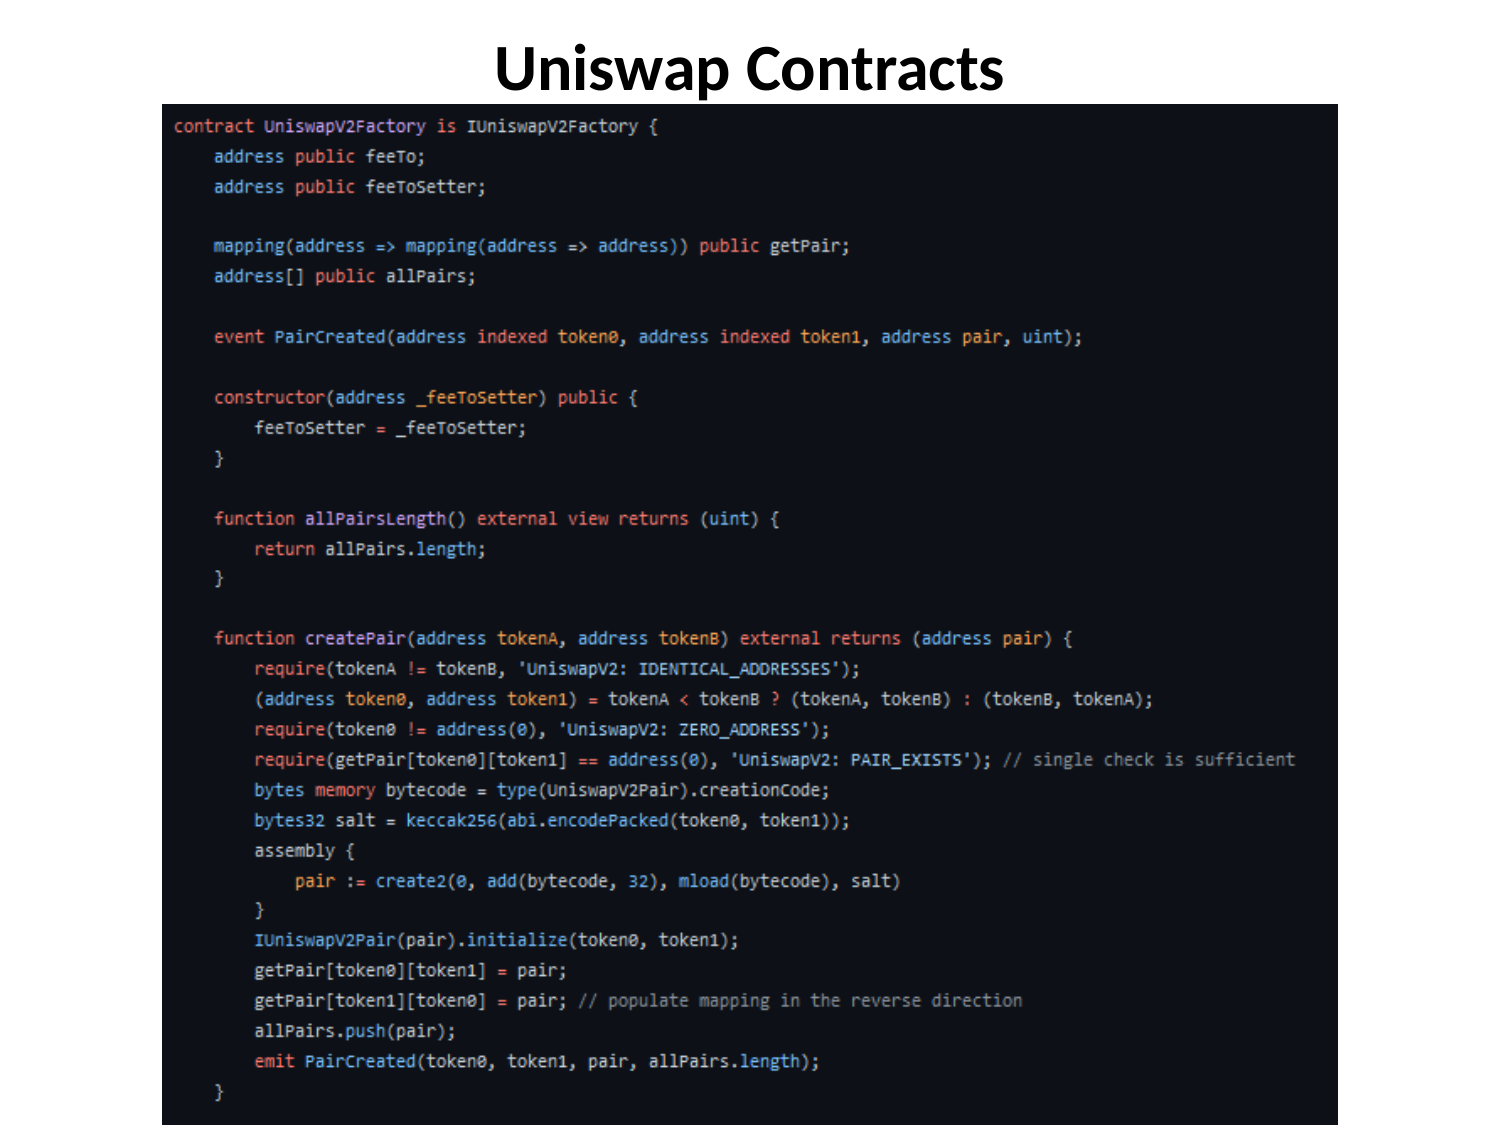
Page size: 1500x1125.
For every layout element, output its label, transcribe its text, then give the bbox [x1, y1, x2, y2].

picture [162, 104, 1338, 1125]
title Uniswap Contracts [103, 25, 1397, 112]
